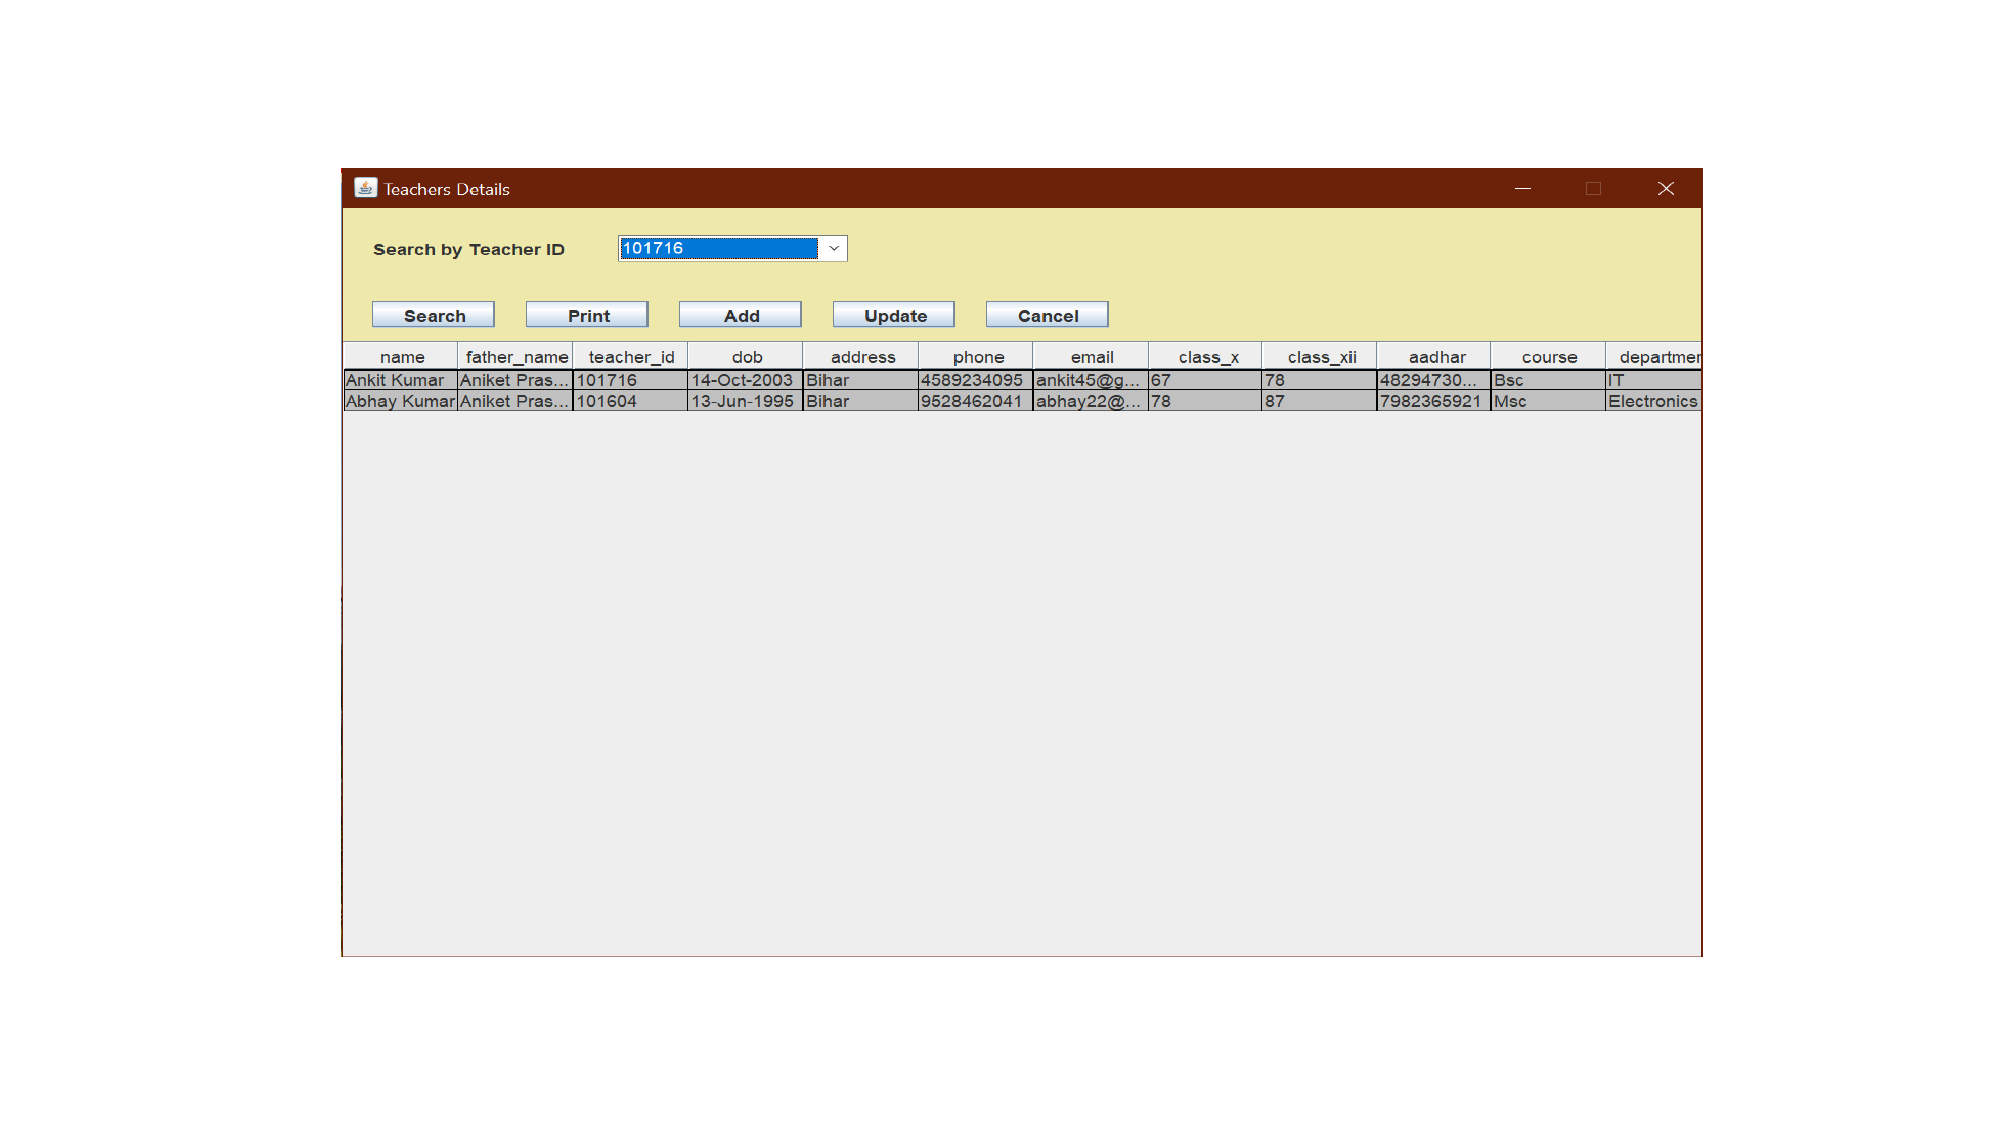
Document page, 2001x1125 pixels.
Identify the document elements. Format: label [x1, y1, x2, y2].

picture [341, 168, 1703, 957]
